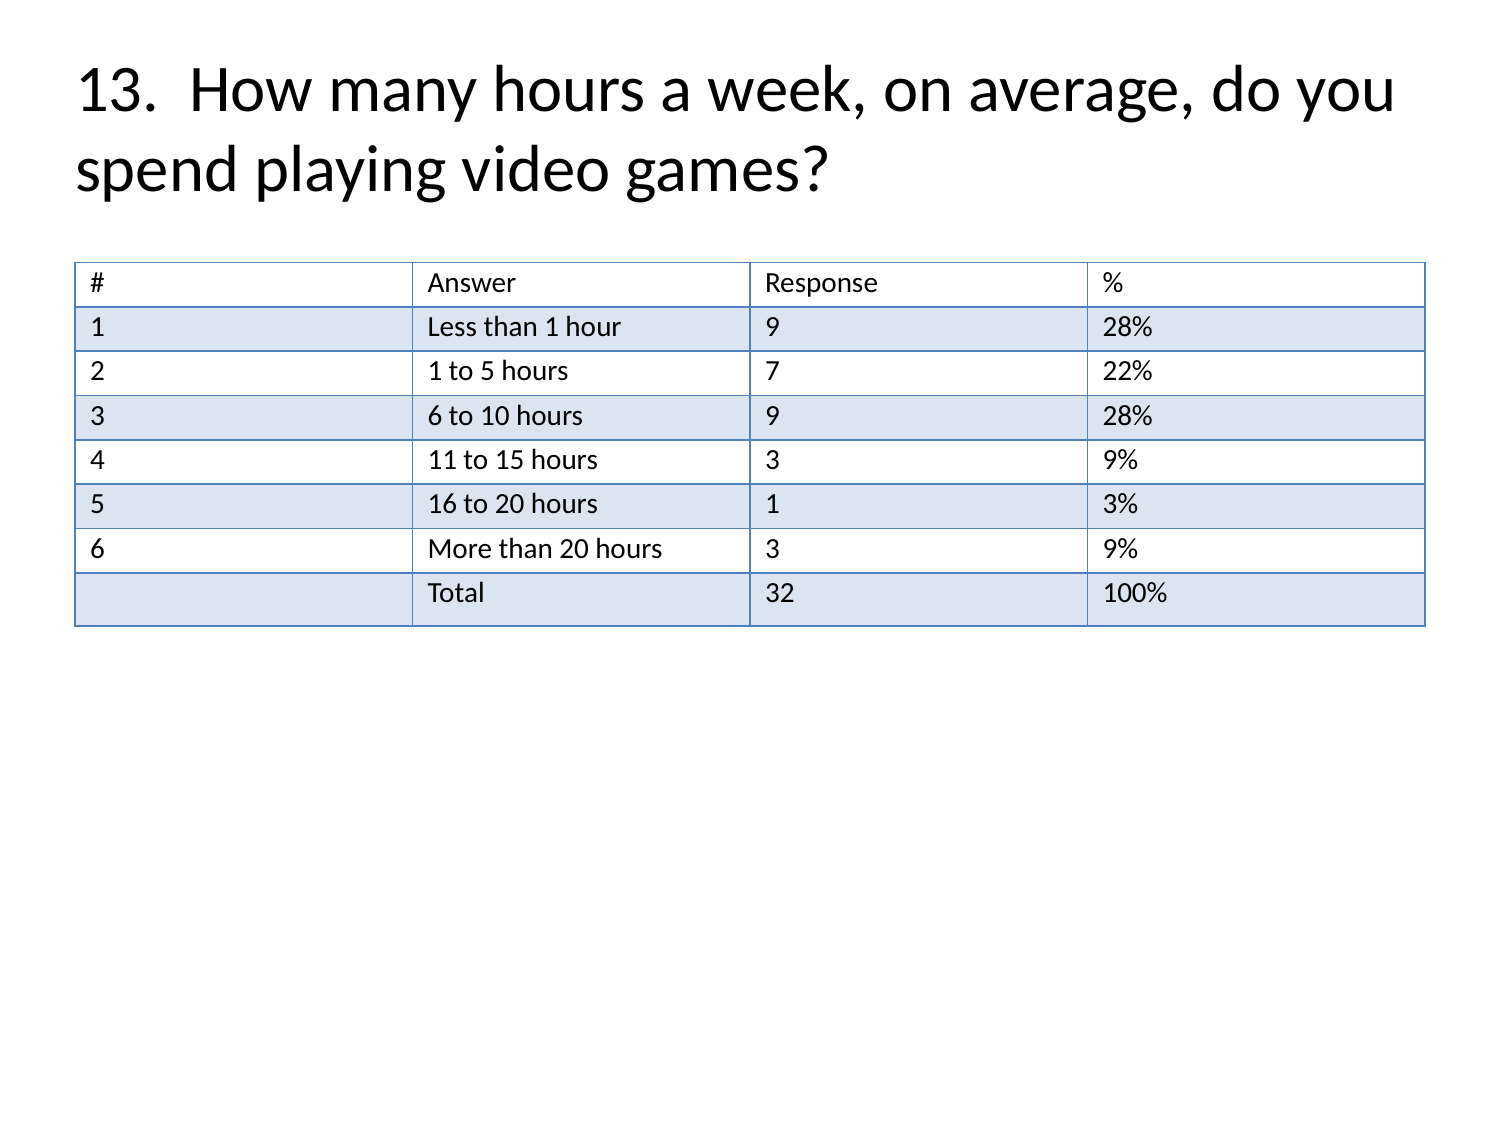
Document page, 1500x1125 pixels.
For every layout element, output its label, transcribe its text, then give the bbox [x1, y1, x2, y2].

table_header Answer [413, 263, 749, 306]
table_cell 6 to 10 hours [413, 396, 749, 439]
table_cell 3 [76, 396, 412, 439]
table_cell 9% [1088, 529, 1424, 572]
table_cell 100% [1088, 574, 1424, 625]
table_cell 3% [1088, 485, 1424, 528]
table_cell 9 [751, 308, 1087, 350]
table_cell 28% [1088, 308, 1424, 350]
table_cell 6 [76, 529, 412, 572]
table_cell 11 to 15 hours [413, 441, 749, 483]
table_cell 1 [76, 308, 412, 350]
title 13. How many hours a week, on average, do you spend playing video games? [75, 45, 1425, 233]
table_cell 3 [751, 441, 1087, 483]
table_header % [1088, 263, 1424, 306]
table_header Response [751, 263, 1087, 306]
table_cell 16 to 20 hours [413, 485, 749, 528]
table_cell 7 [751, 352, 1087, 395]
table_cell 9 [751, 396, 1087, 439]
table_cell 2 [76, 352, 412, 395]
table_cell 1 to 5 hours [413, 352, 749, 395]
table_cell 22% [1088, 352, 1424, 395]
table_cell 4 [76, 441, 412, 483]
table_cell 5 [76, 485, 412, 528]
table_cell 3 [751, 529, 1087, 572]
table_cell Total [413, 574, 749, 625]
table_cell 9% [1088, 441, 1424, 483]
table_cell [76, 574, 412, 625]
table_cell Less than 1 hour [413, 308, 749, 350]
table_cell 32 [751, 574, 1087, 625]
table_header # [76, 263, 412, 306]
table_cell 1 [751, 485, 1087, 528]
table_cell More than 20 hours [413, 529, 749, 572]
table_cell 28% [1088, 396, 1424, 439]
